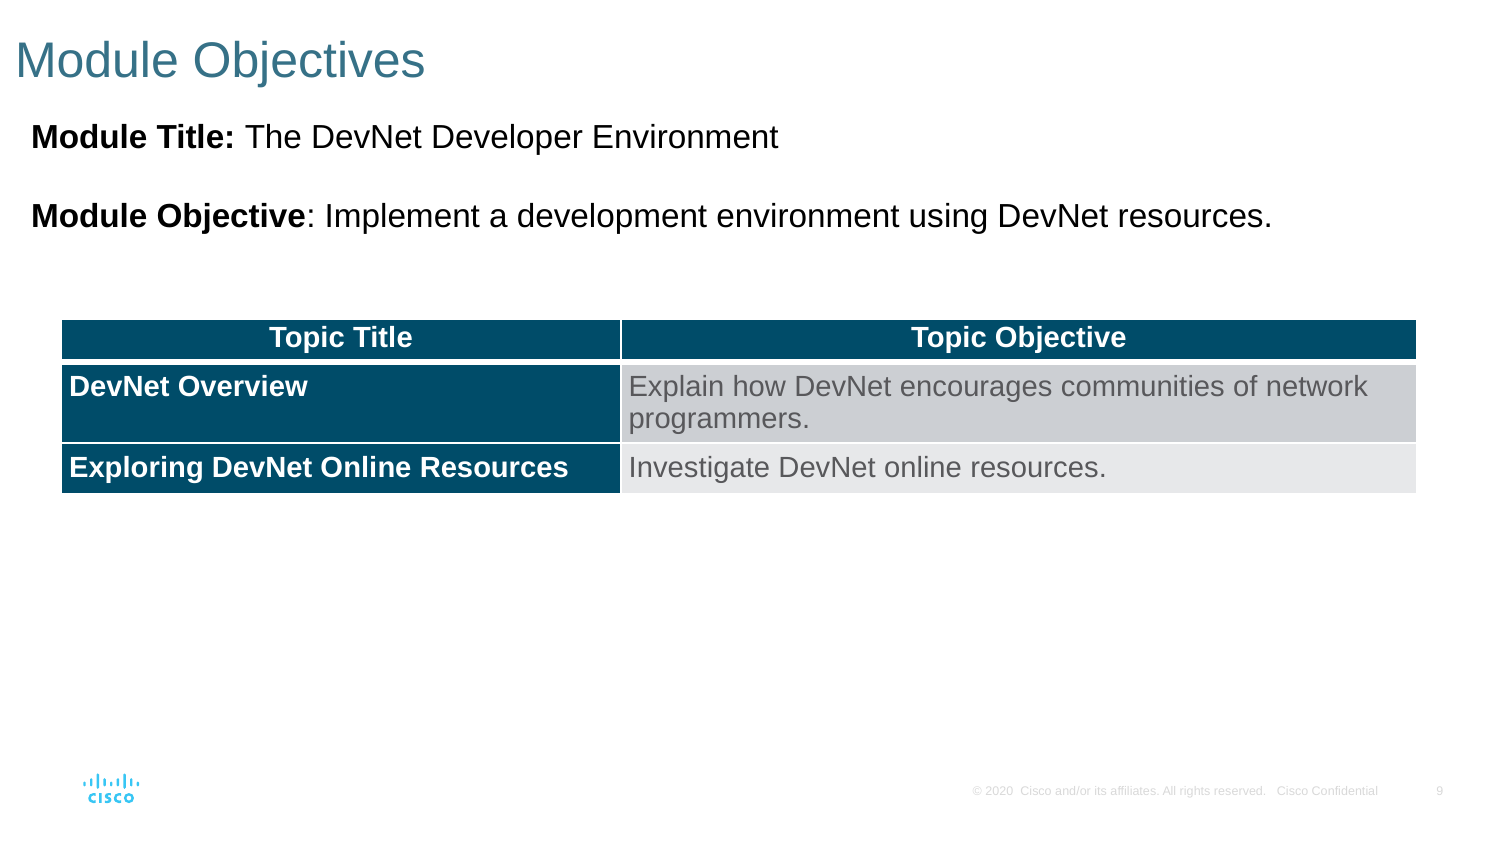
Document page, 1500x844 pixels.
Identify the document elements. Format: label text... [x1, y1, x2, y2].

table_cell Explain how DevNet encourages communities of network programmers. [622, 365, 1416, 442]
table_header Topic Title [62, 320, 620, 359]
table_cell DevNet Overview [62, 365, 620, 442]
list Module Title: The DevNet Developer Environment Module Objective: Implement a development environment using DevNet resources. [16, 107, 1449, 247]
title Module Objectives [0, 6, 1500, 108]
table_header Topic Objective [622, 320, 1416, 359]
table_cell Exploring DevNet Online Resources [62, 444, 620, 493]
table_cell Investigate DevNet online resources. [622, 444, 1416, 493]
